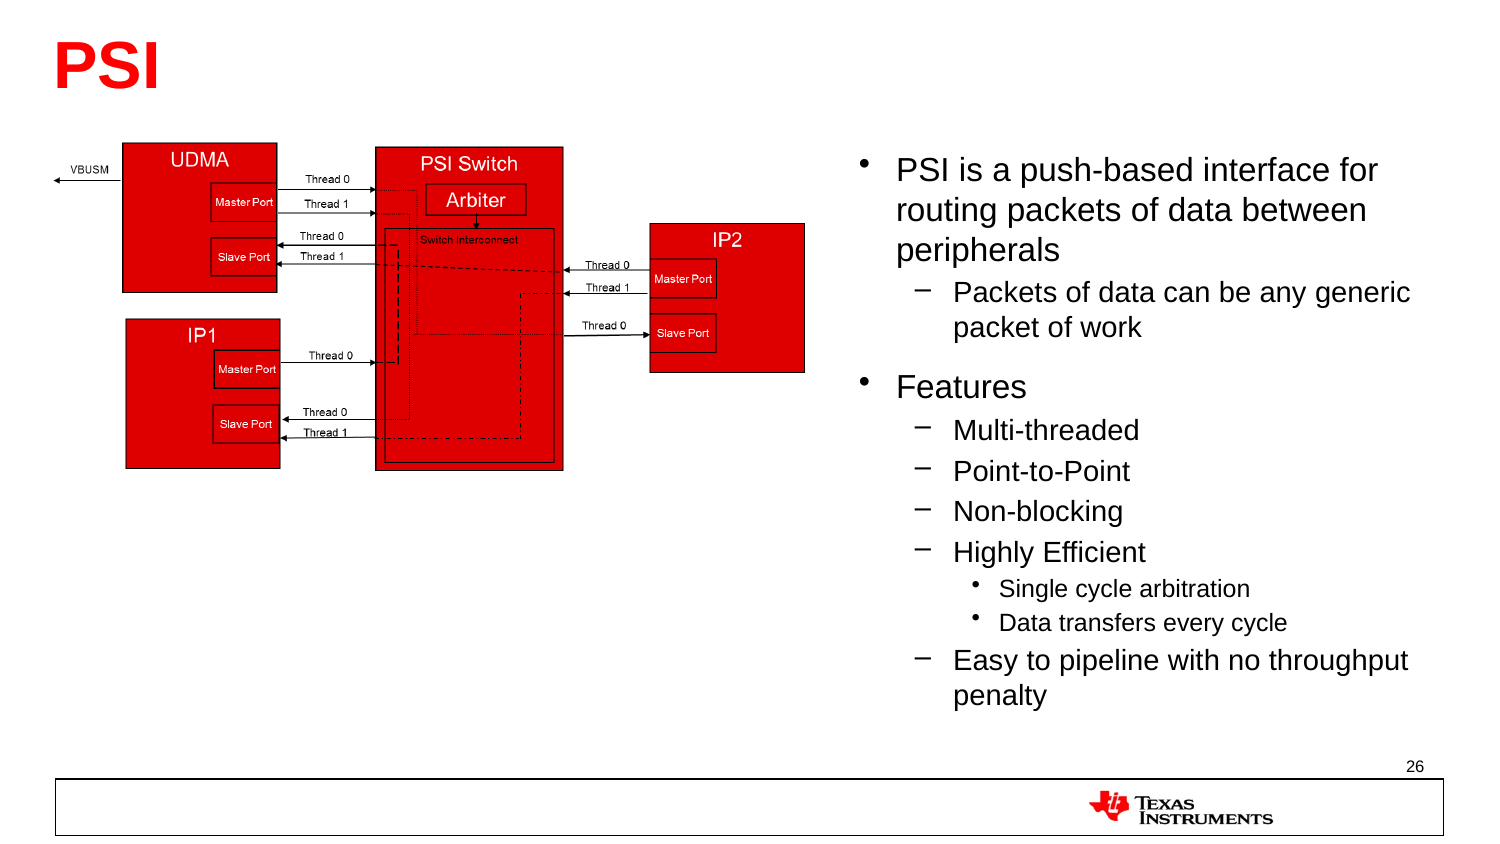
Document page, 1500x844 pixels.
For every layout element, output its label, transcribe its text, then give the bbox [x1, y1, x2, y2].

title PSI [37, 17, 1426, 119]
picture [1087, 789, 1274, 825]
slide_number 26 [1089, 747, 1440, 774]
list PSI is a push-based interface for routing packets of data between peripherals Packets of data can be any generic packet of work Features Multi-threaded Point-to-Point Non-blocking Highly Efficient Single cycle arbitration Data transfers every cycle Easy to pipeline with no throughput penalty [843, 140, 1477, 665]
picture [46, 140, 805, 471]
